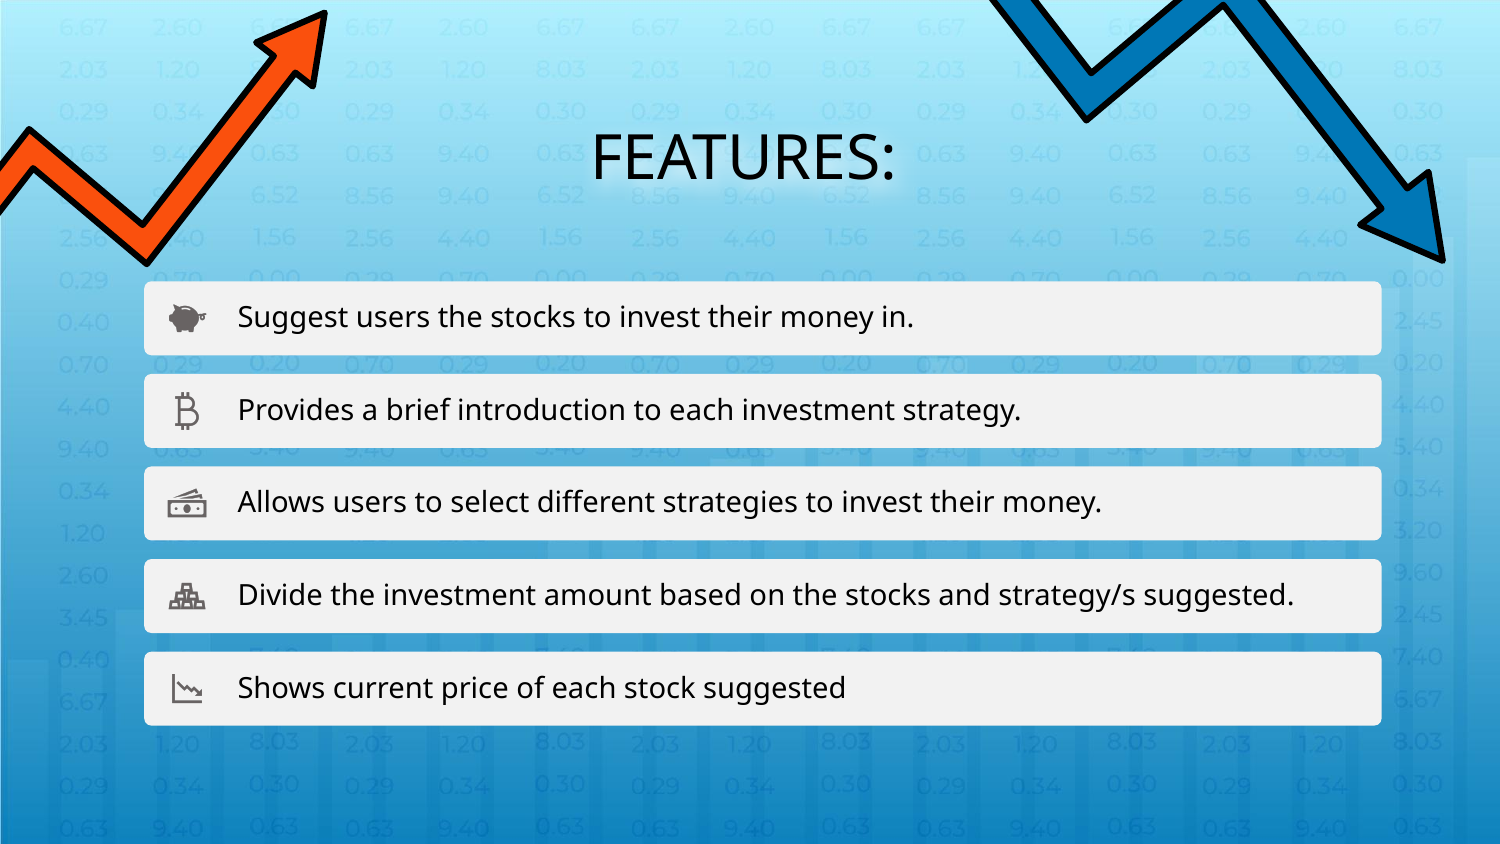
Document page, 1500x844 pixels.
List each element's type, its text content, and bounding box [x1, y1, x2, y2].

text_box [992, 0, 1443, 261]
picture [1036, 0, 1176, 72]
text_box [143, 281, 1382, 726]
table_cell User should see error message to enter amount greater than 5000 [249, 85, 949, 245]
text_box [262, 81, 284, 85]
picture [0, 0, 1500, 844]
title FEATURES: [254, 85, 930, 224]
text_box [247, 91, 254, 128]
